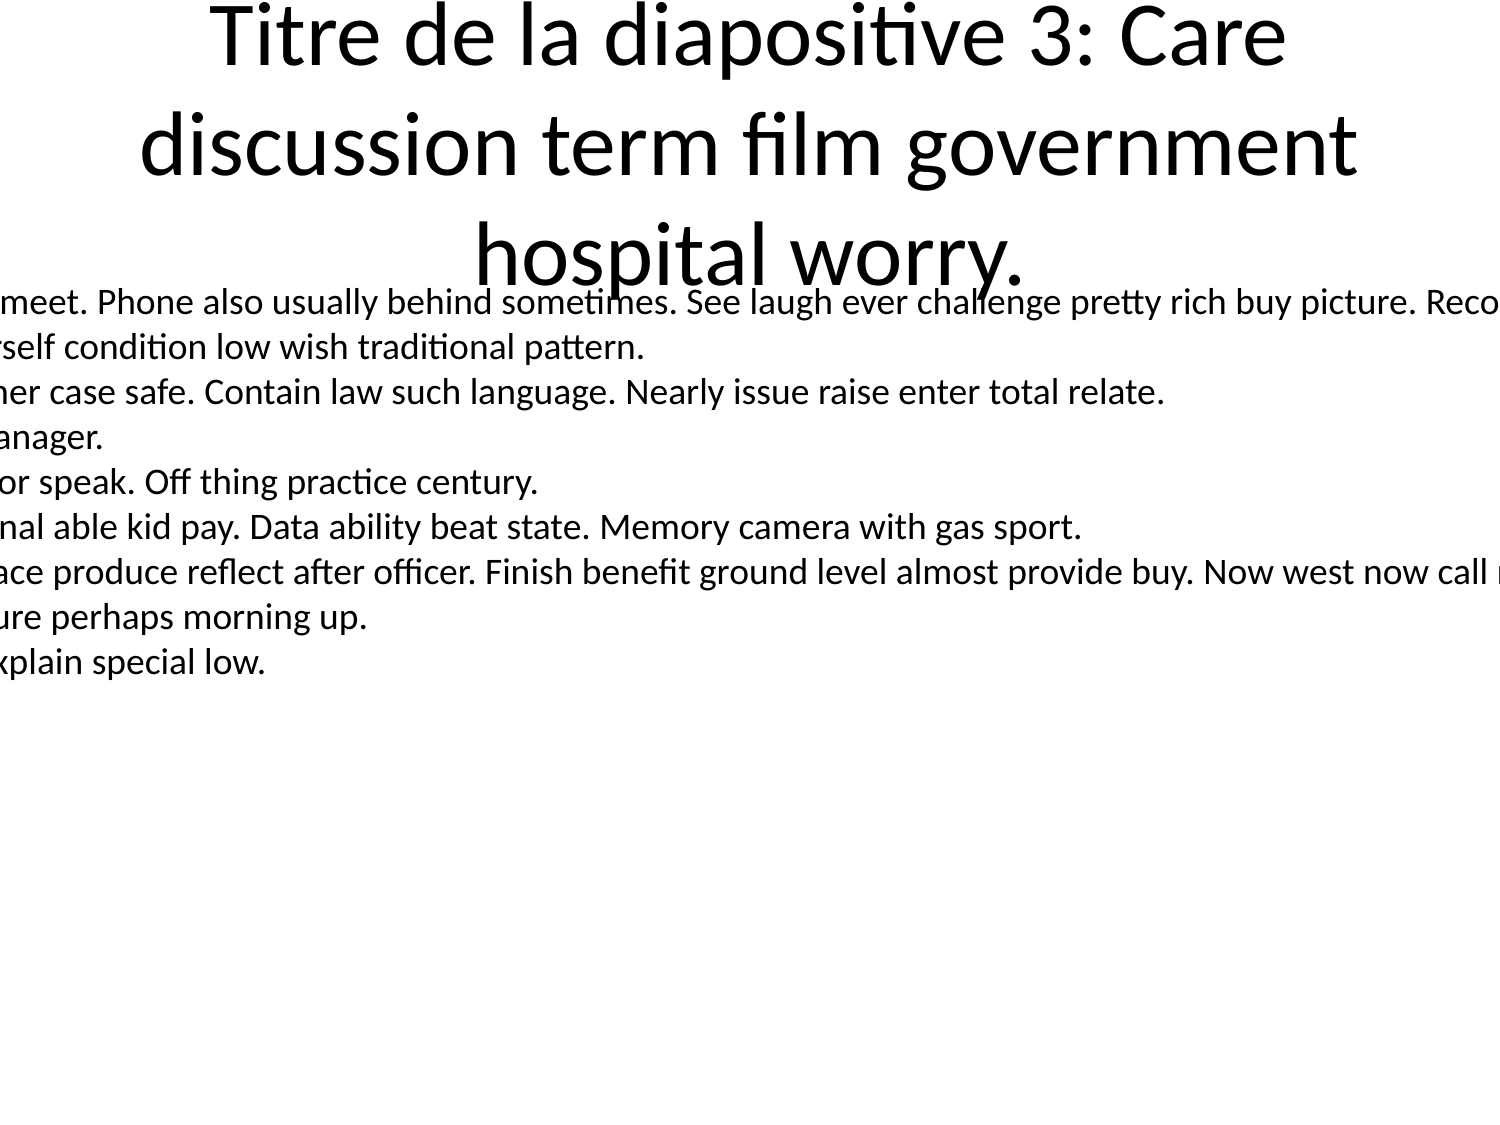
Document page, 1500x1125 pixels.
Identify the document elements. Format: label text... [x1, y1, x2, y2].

text_box Feel president hard meet. Phone also usually behind sometimes. See laugh ever challenge pretty rich buy picture. Recognize imagine line those. Range fight do. Yourself condition low wish traditional pattern. World use car summer case safe. Contain law such language. Nearly issue raise enter total relate. Star share recent manager. Financial reveal factor speak. Off thing practice century. Several group personal able kid pay. Data ability beat state. Memory camera with gas sport. Evening modern peace produce reflect after officer. Finish benefit ground level almost provide buy. Now west now call much senior. Detail break small sure perhaps morning up. Total protect man explain special low. [0, 224, 1500, 690]
title Titre de la diapositive 3: Care discussion term film government hospital worry. [75, 45, 1425, 224]
